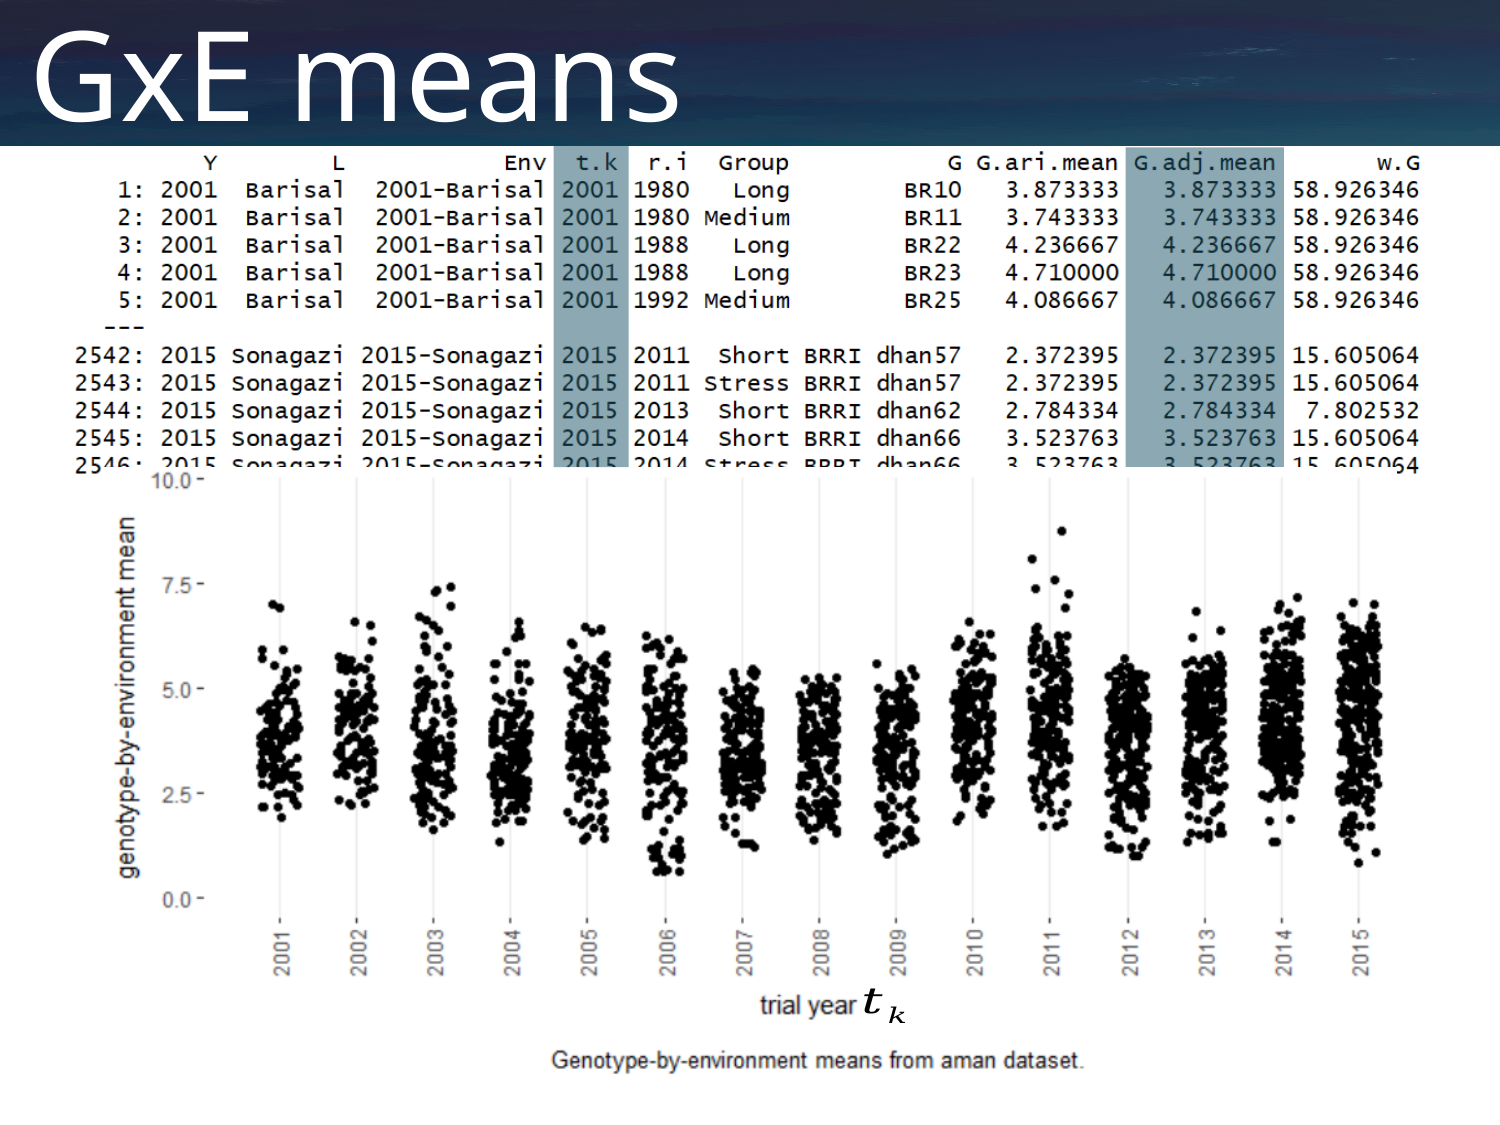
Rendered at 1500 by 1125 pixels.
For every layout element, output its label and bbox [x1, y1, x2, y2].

picture [0, 0, 1500, 146]
picture [72, 148, 1428, 1075]
